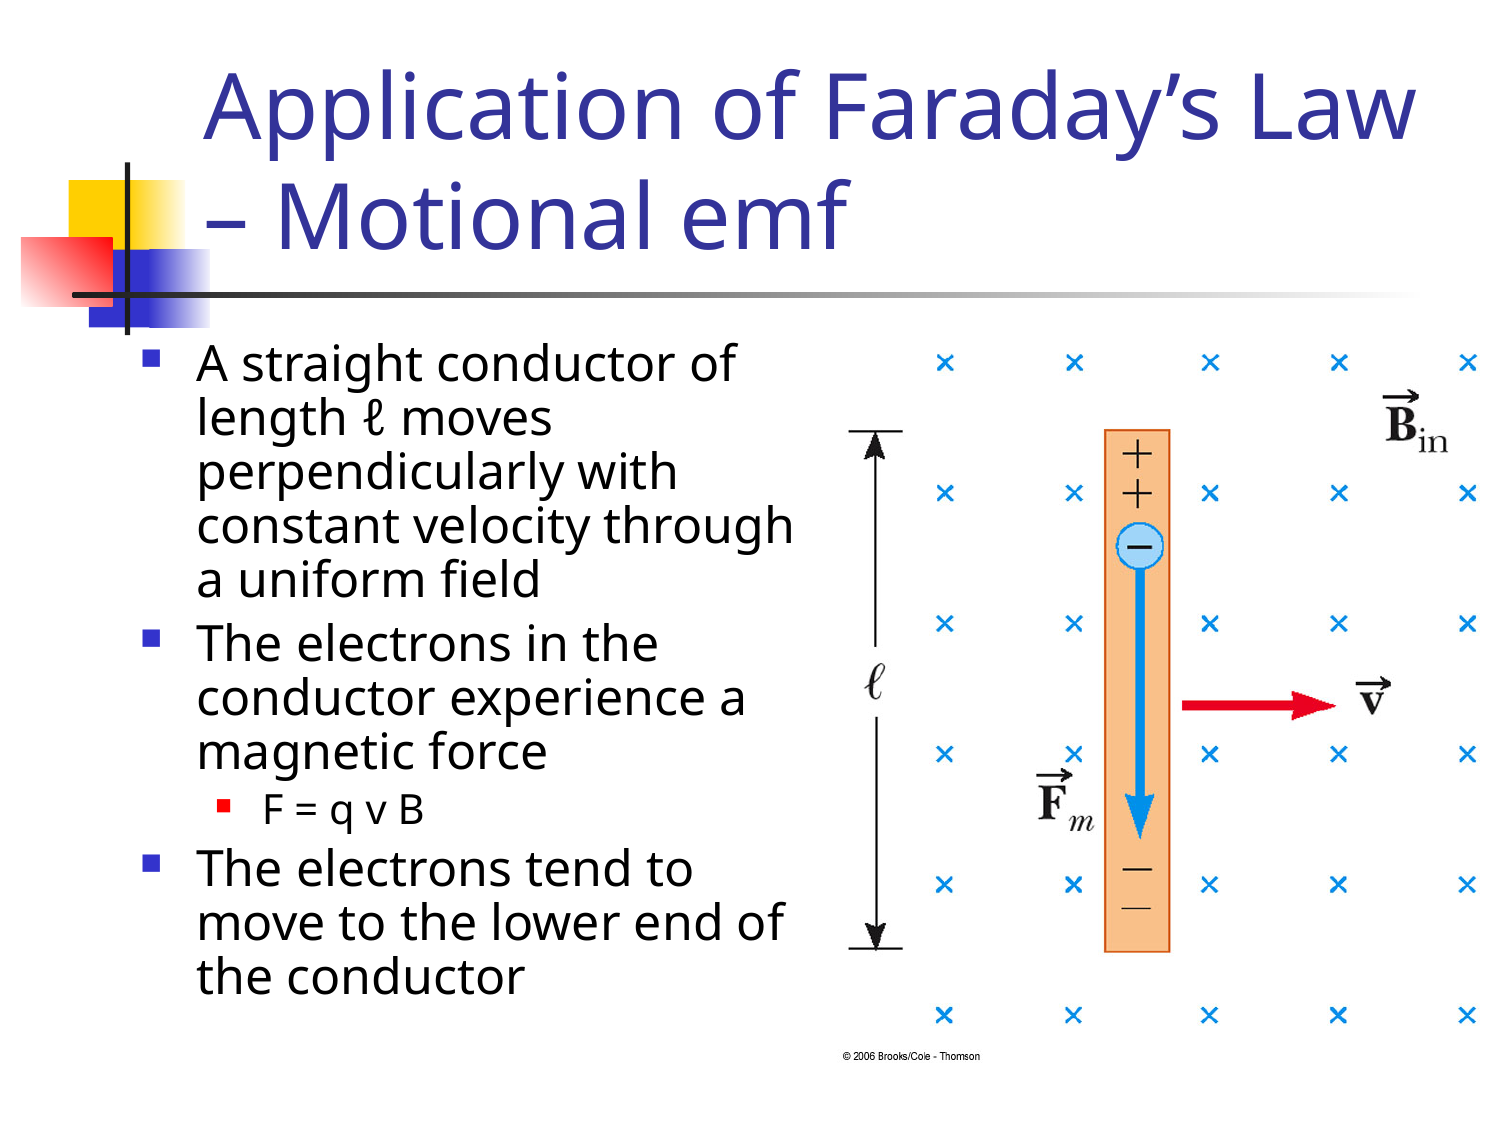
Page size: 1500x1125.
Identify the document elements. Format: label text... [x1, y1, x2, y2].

list A straight conductor of length ℓ moves perpendicularly with constant velocity through a uniform field The electrons in the conductor experience a magnetic force F = q v B The electrons tend to move to the lower end of the conductor [125, 331, 819, 1006]
picture [837, 337, 1490, 1063]
title Application of Faraday’s Law – Motional emf [188, 35, 1468, 275]
